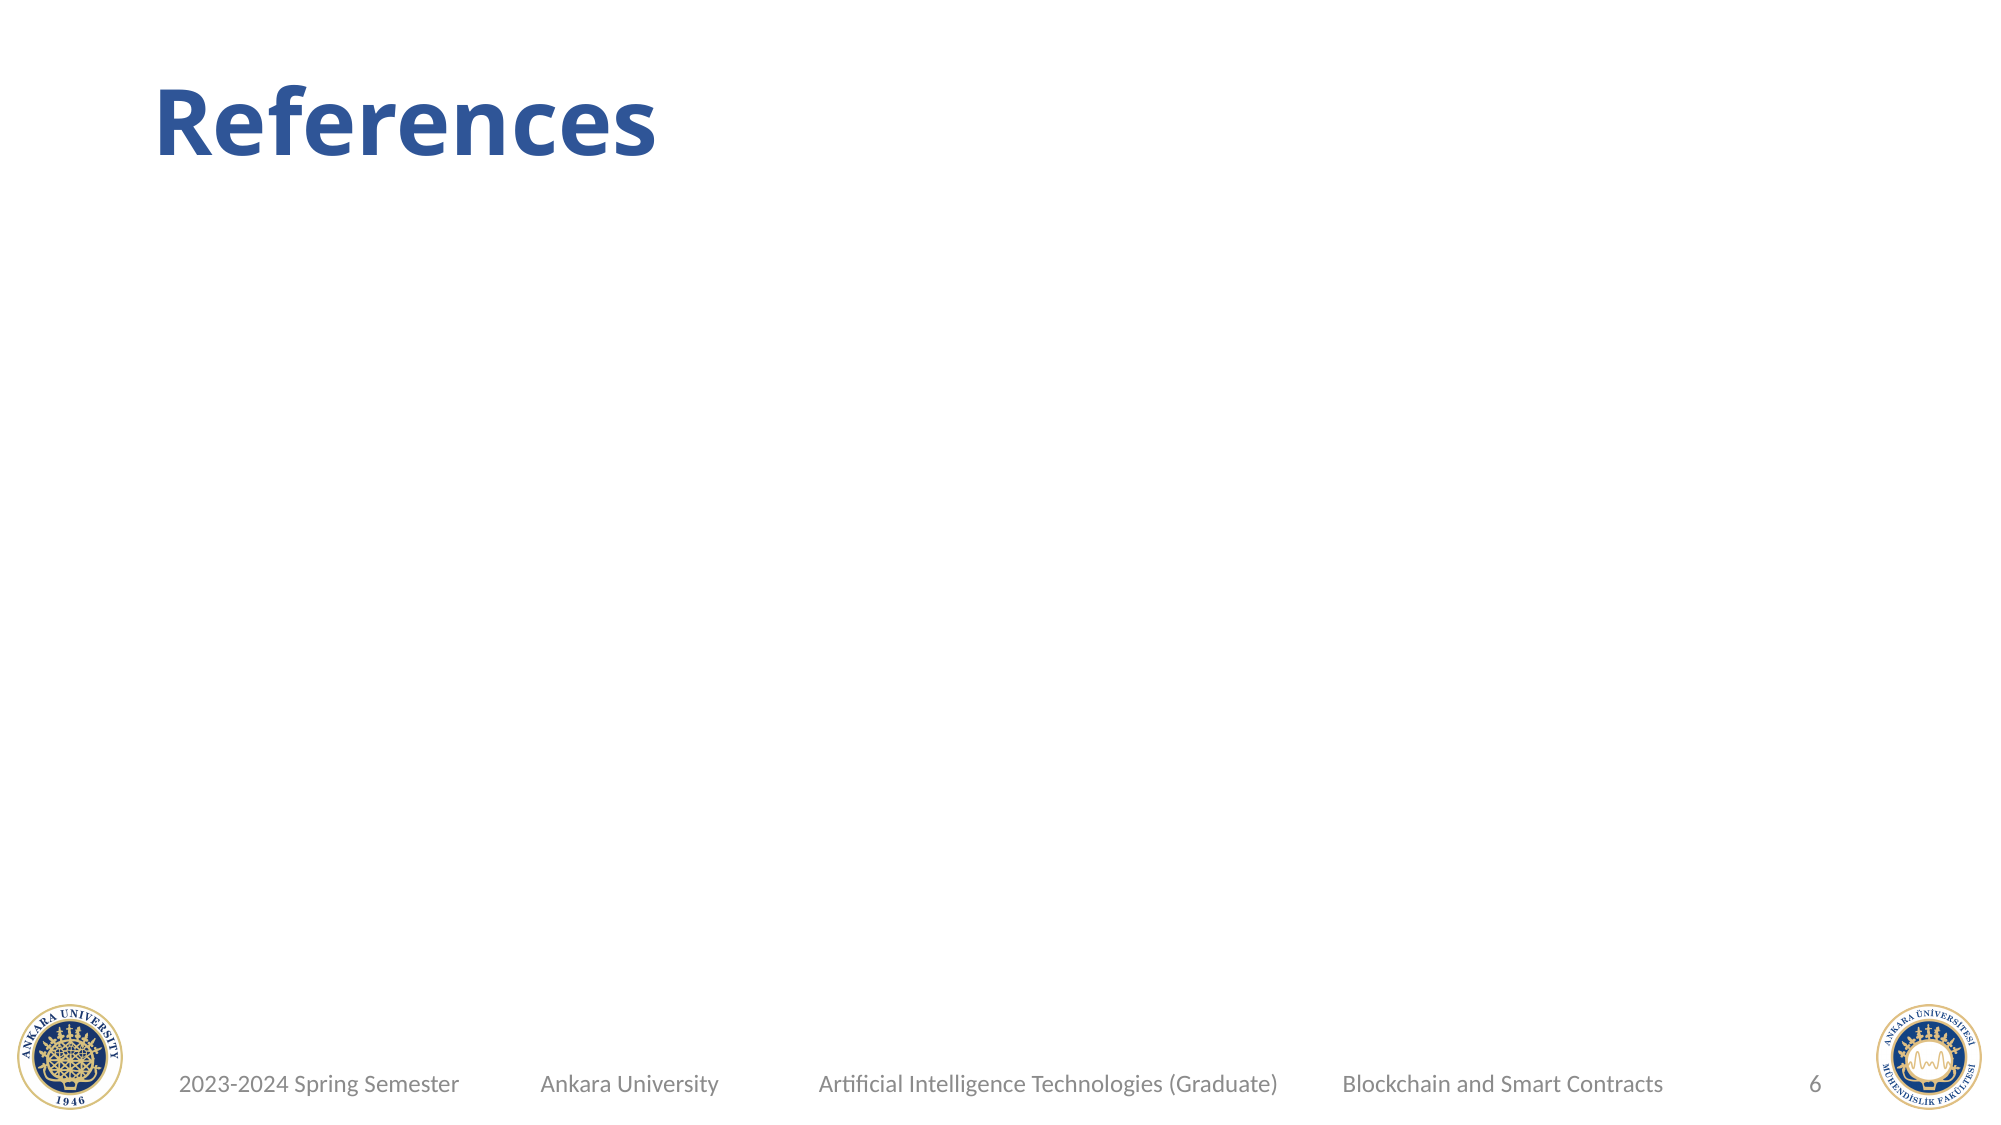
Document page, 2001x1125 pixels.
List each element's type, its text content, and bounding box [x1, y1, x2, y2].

picture [1876, 1004, 1982, 1110]
title References [137, 59, 1863, 192]
slide_number 6 [1751, 1052, 1837, 1113]
picture [17, 1004, 123, 1110]
